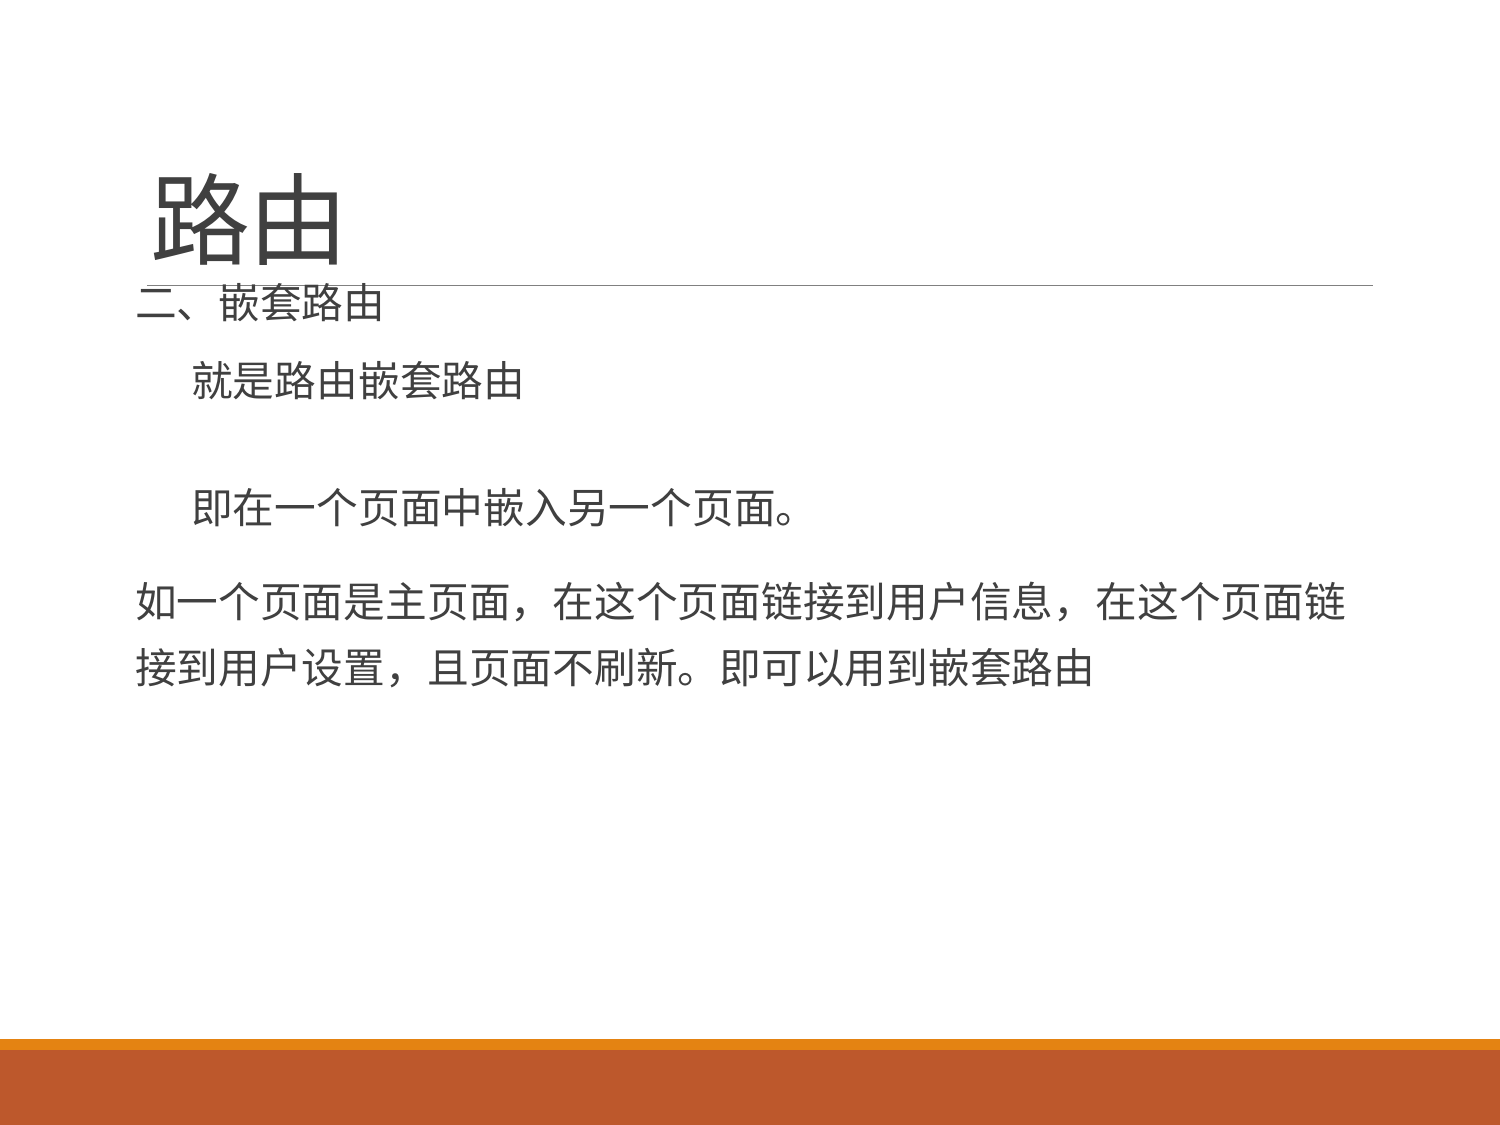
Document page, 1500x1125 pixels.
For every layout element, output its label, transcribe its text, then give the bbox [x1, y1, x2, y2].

title 路由 [135, 47, 1373, 285]
list 二、嵌套路由 就是路由嵌套路由 即在一个页面中嵌入另一个页面。 如一个页面是主页面，在这个页面链接到用户信息，在这个页面链接到用户设置，且页面不刷新。即可以用到嵌套路由 [135, 302, 1373, 1105]
